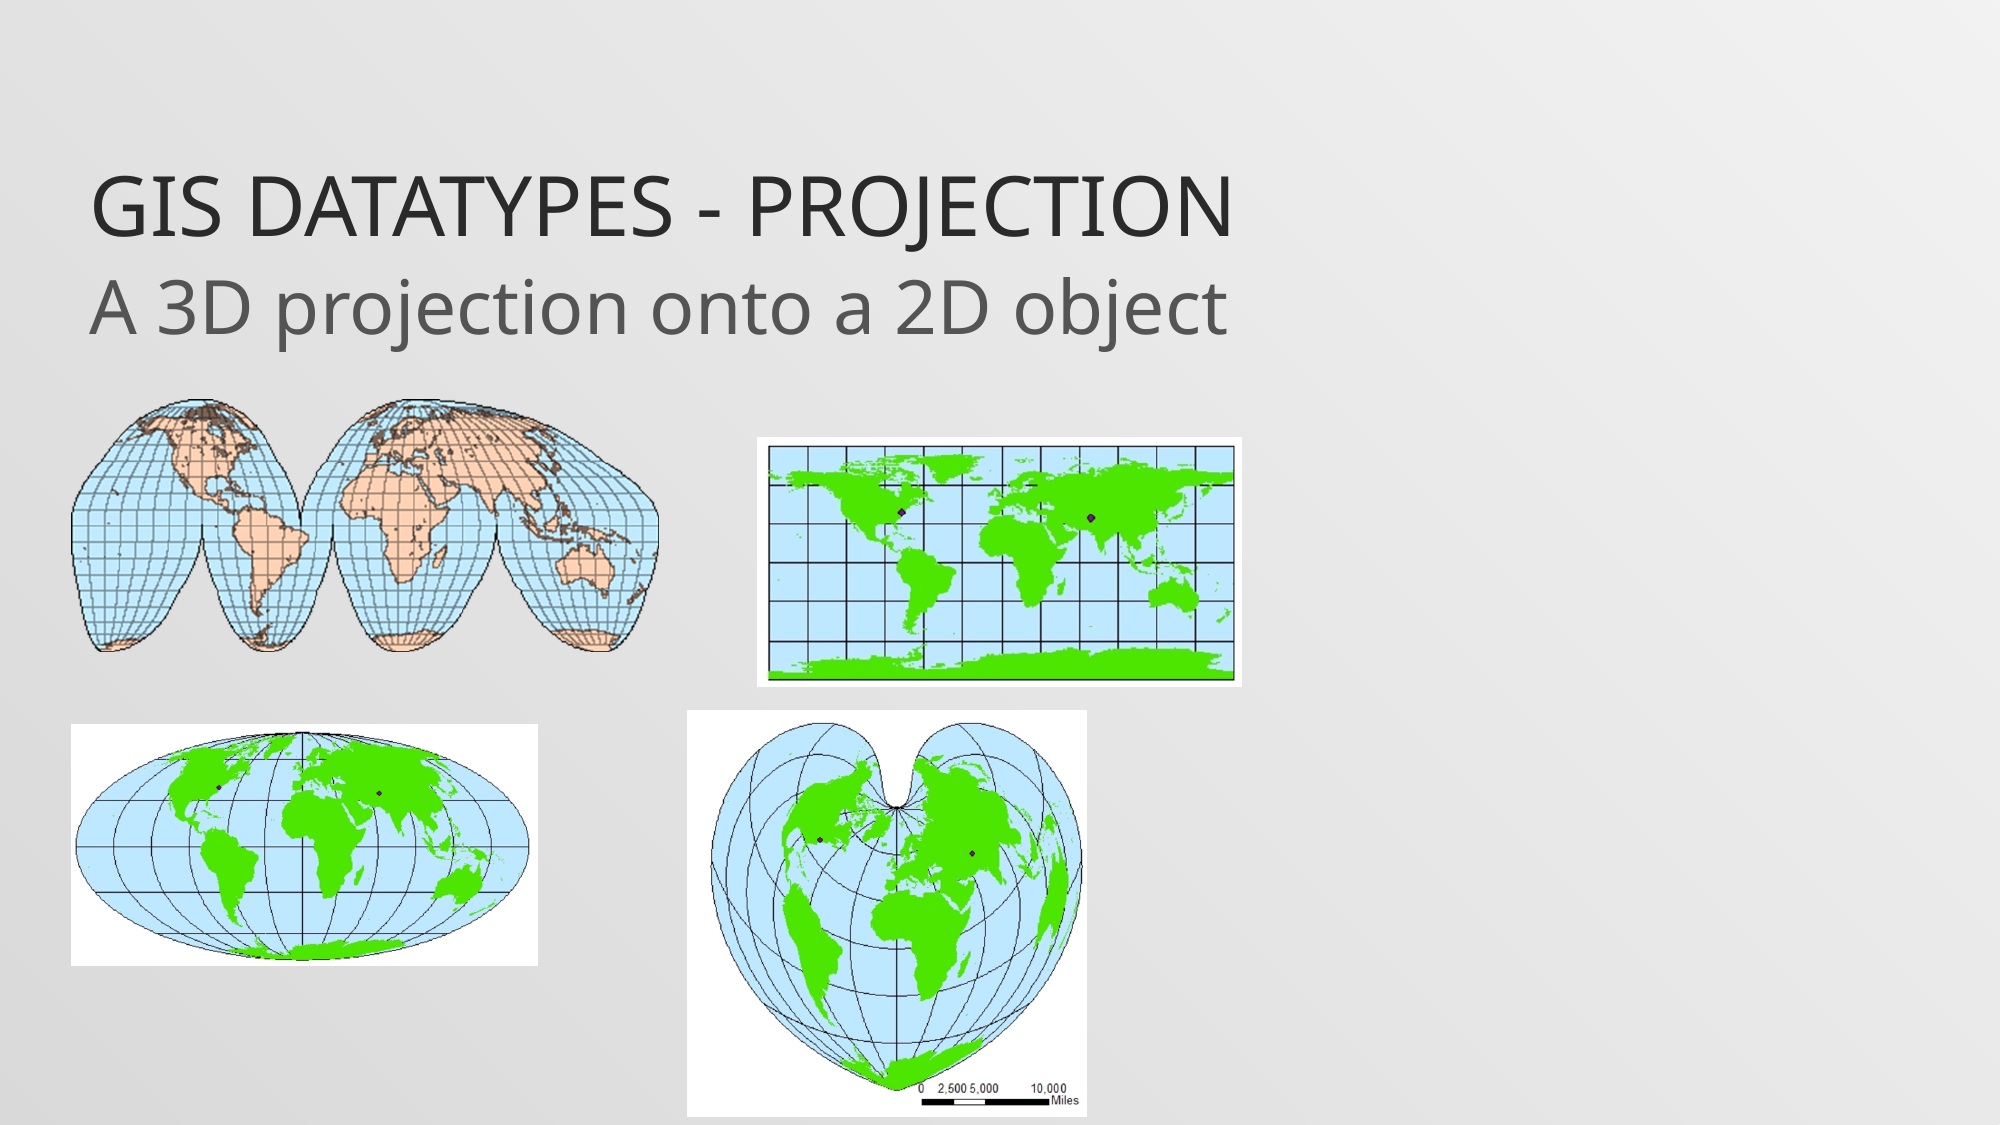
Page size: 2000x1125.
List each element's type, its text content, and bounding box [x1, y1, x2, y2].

picture [71, 399, 659, 652]
picture [687, 710, 1087, 1117]
text_box A 3D projection onto a 2D object [74, 262, 1950, 494]
title GIS Datatypes - Projection [74, 45, 1800, 262]
picture [757, 437, 1242, 687]
picture [71, 724, 538, 966]
